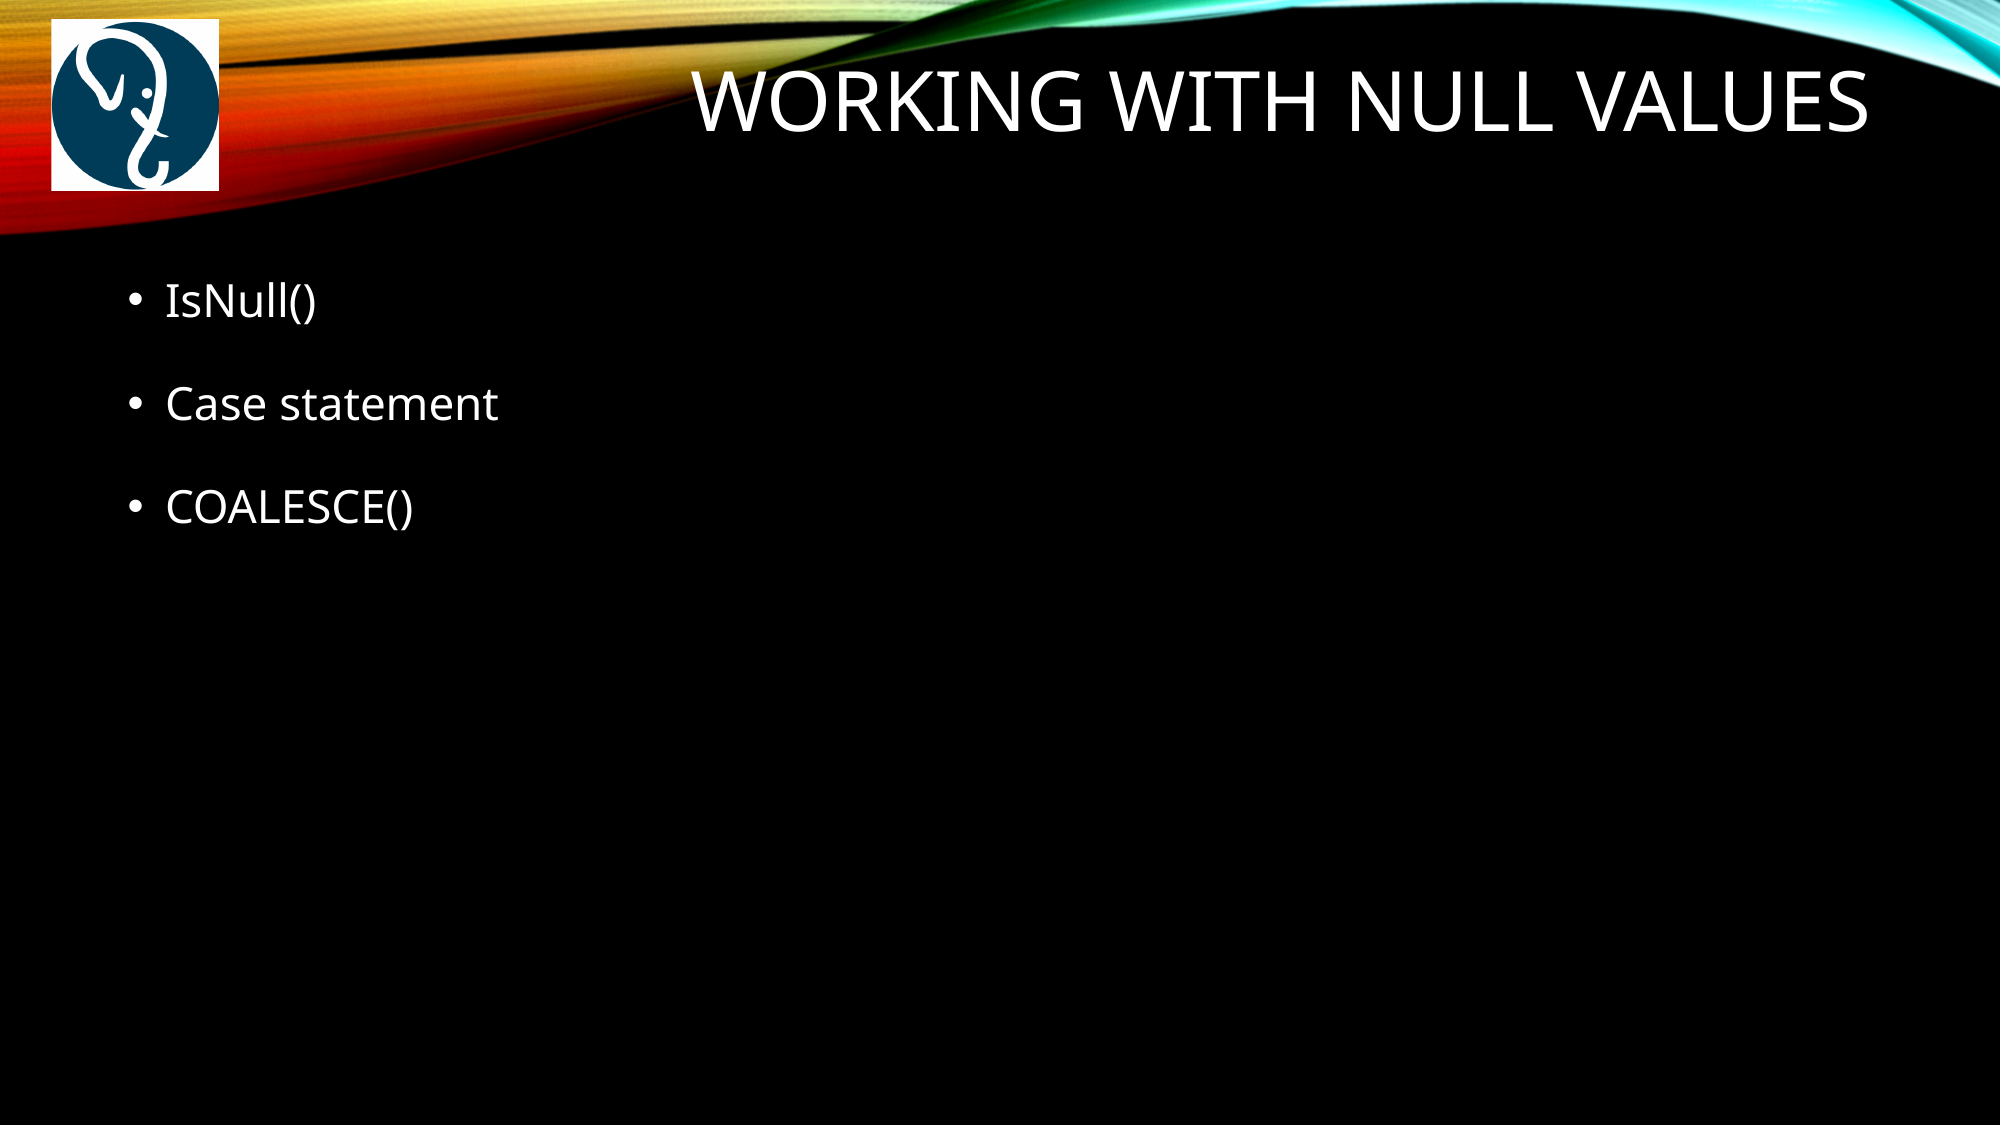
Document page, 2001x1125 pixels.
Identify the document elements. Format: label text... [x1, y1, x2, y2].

list IsNull() Case statement COALESCE() [112, 236, 1886, 1125]
picture [0, 0, 2000, 237]
title Working with Null Values [474, 0, 1888, 211]
